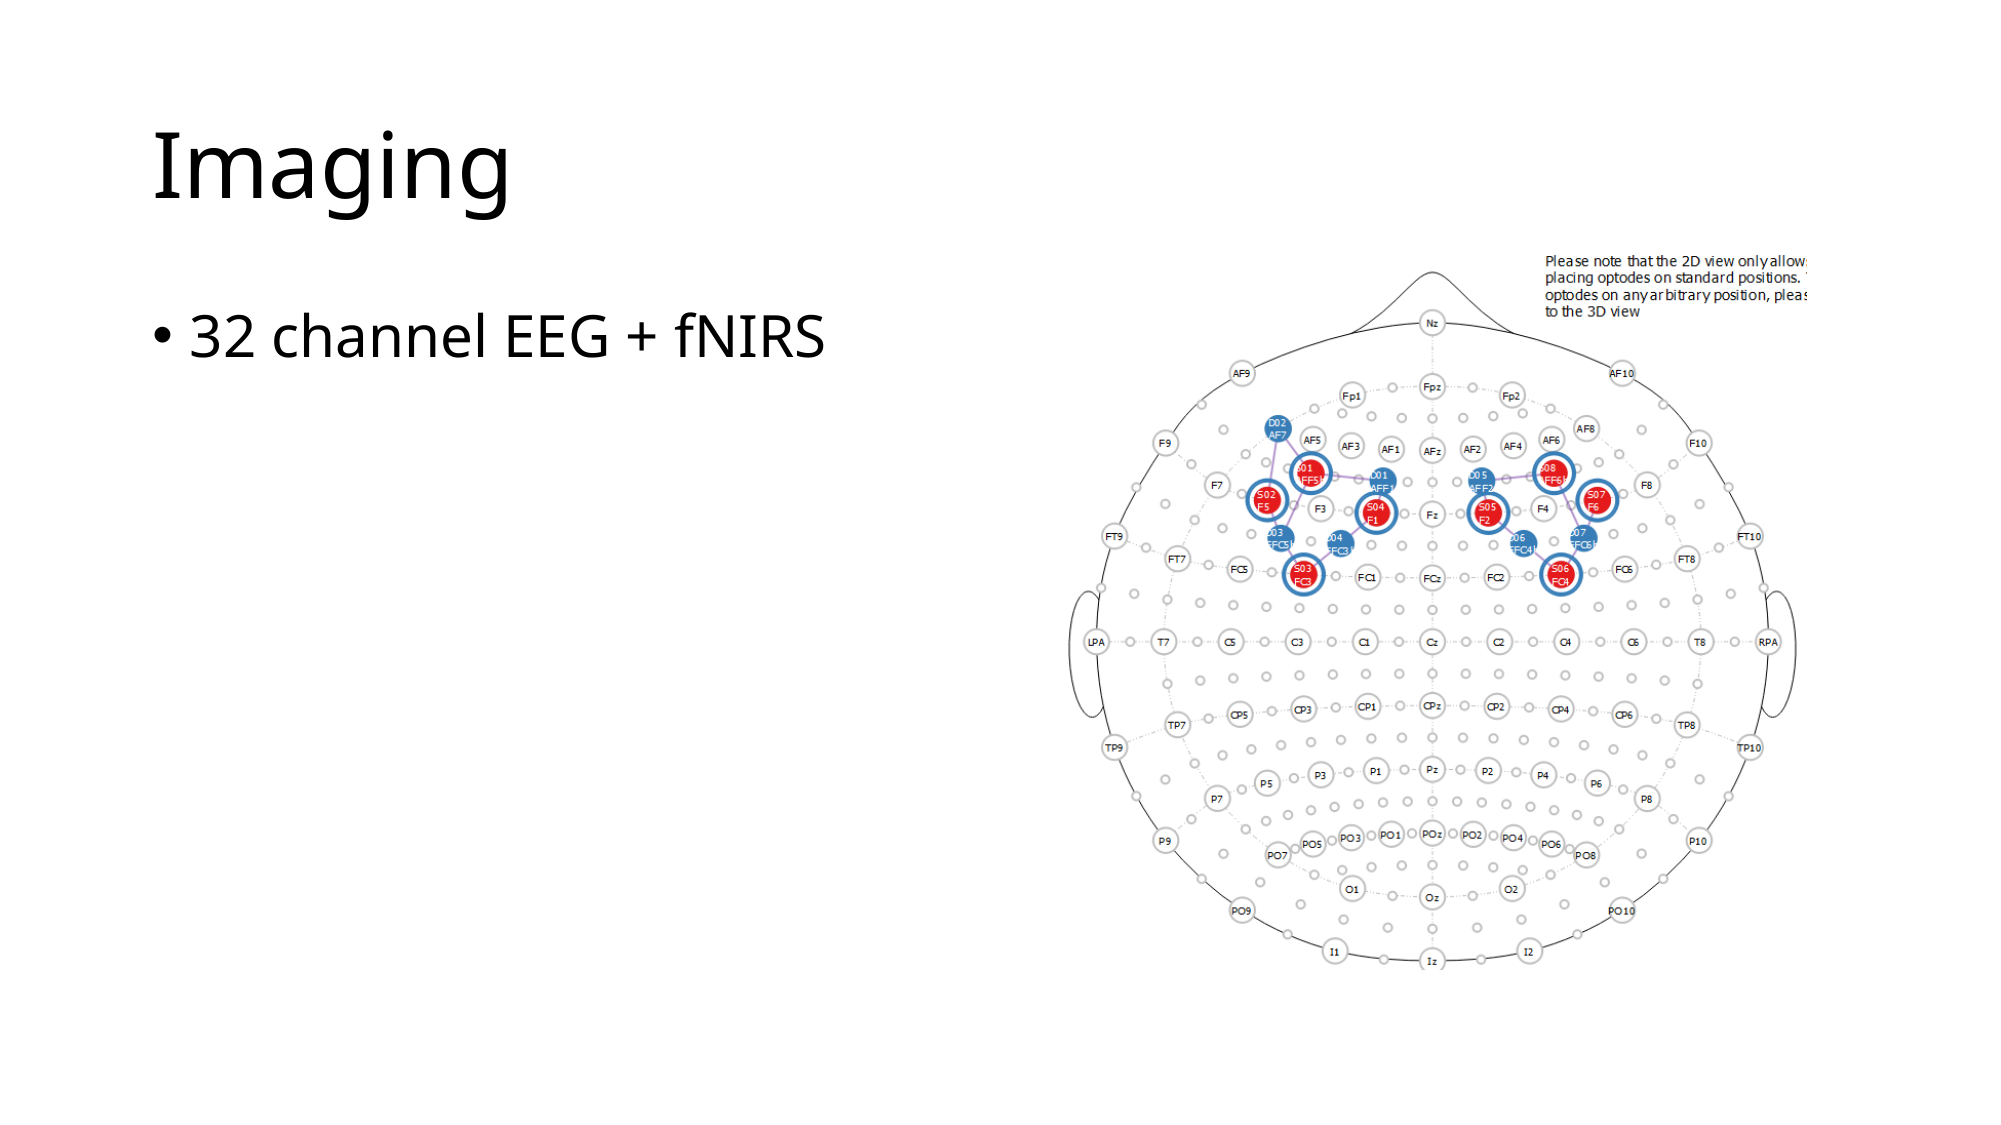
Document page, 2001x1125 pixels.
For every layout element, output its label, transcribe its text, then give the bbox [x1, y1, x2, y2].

picture [1057, 253, 1807, 971]
list 32 channel EEG + fNIRS [137, 299, 1863, 1014]
title Imaging [137, 59, 1863, 278]
